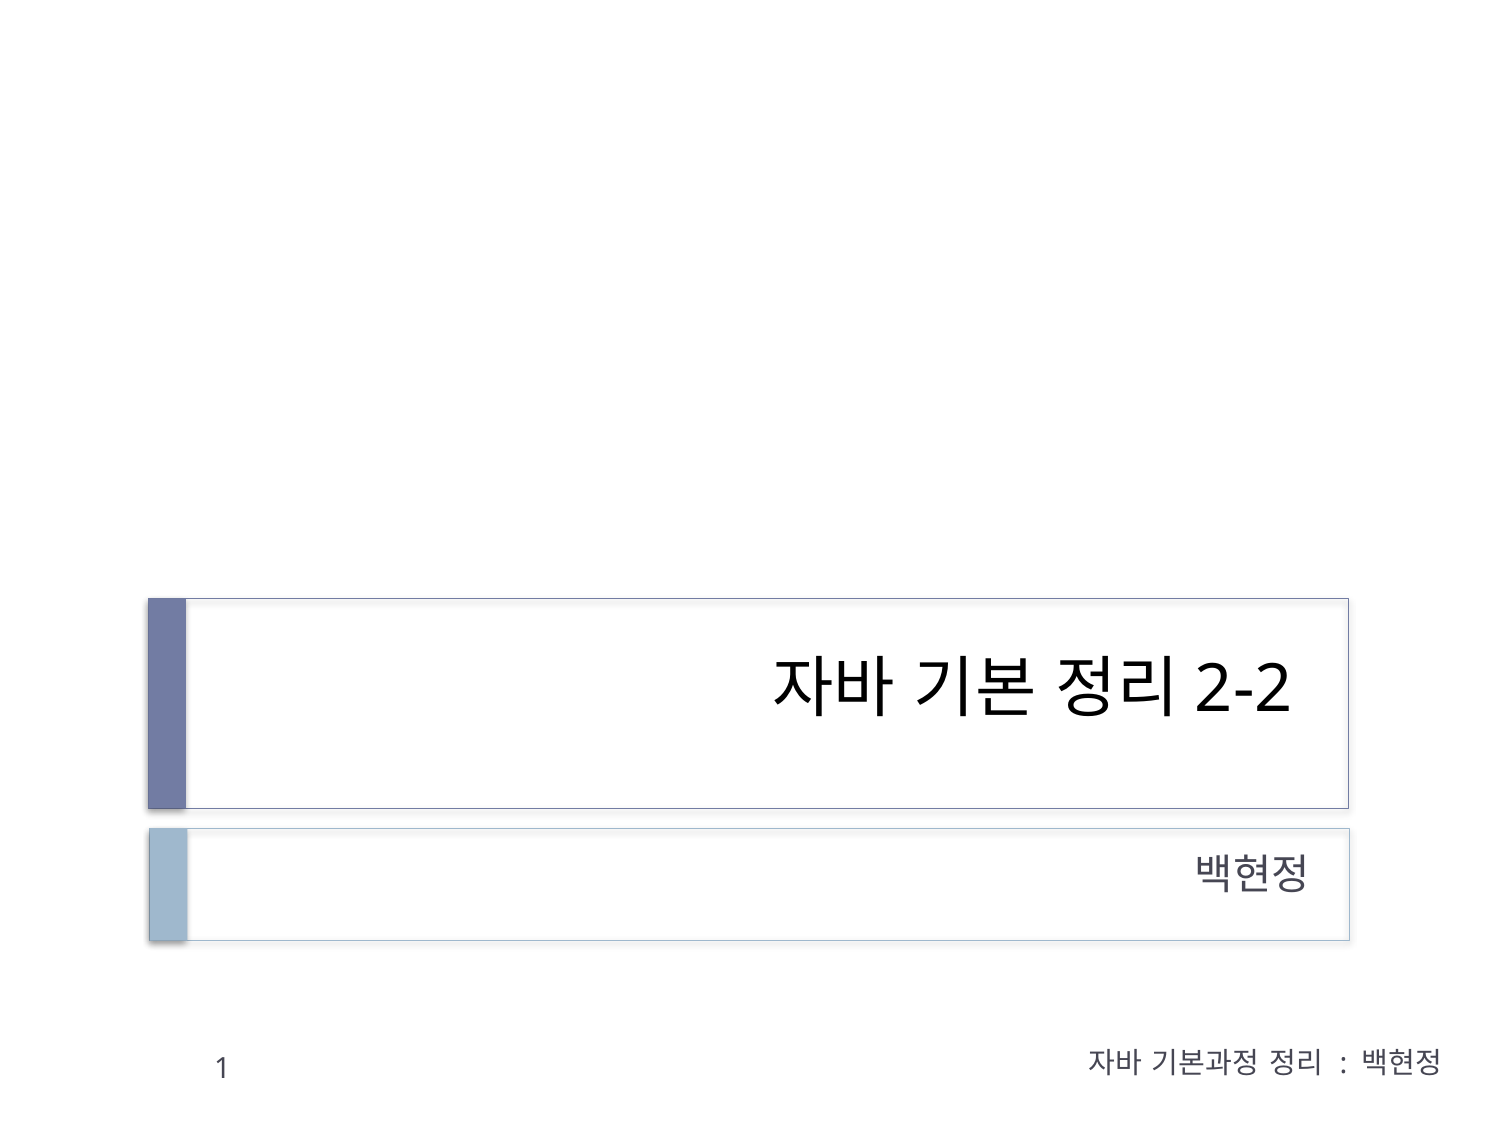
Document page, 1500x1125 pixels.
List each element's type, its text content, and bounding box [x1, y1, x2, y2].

title 자바 기본 정리2-2 [200, 637, 1325, 800]
subtitle 백현정 [200, 840, 1325, 929]
slide_number 1 [199, 1042, 400, 1103]
footer 자바 기본과정 정리 : 백현정 [887, 1037, 1458, 1098]
